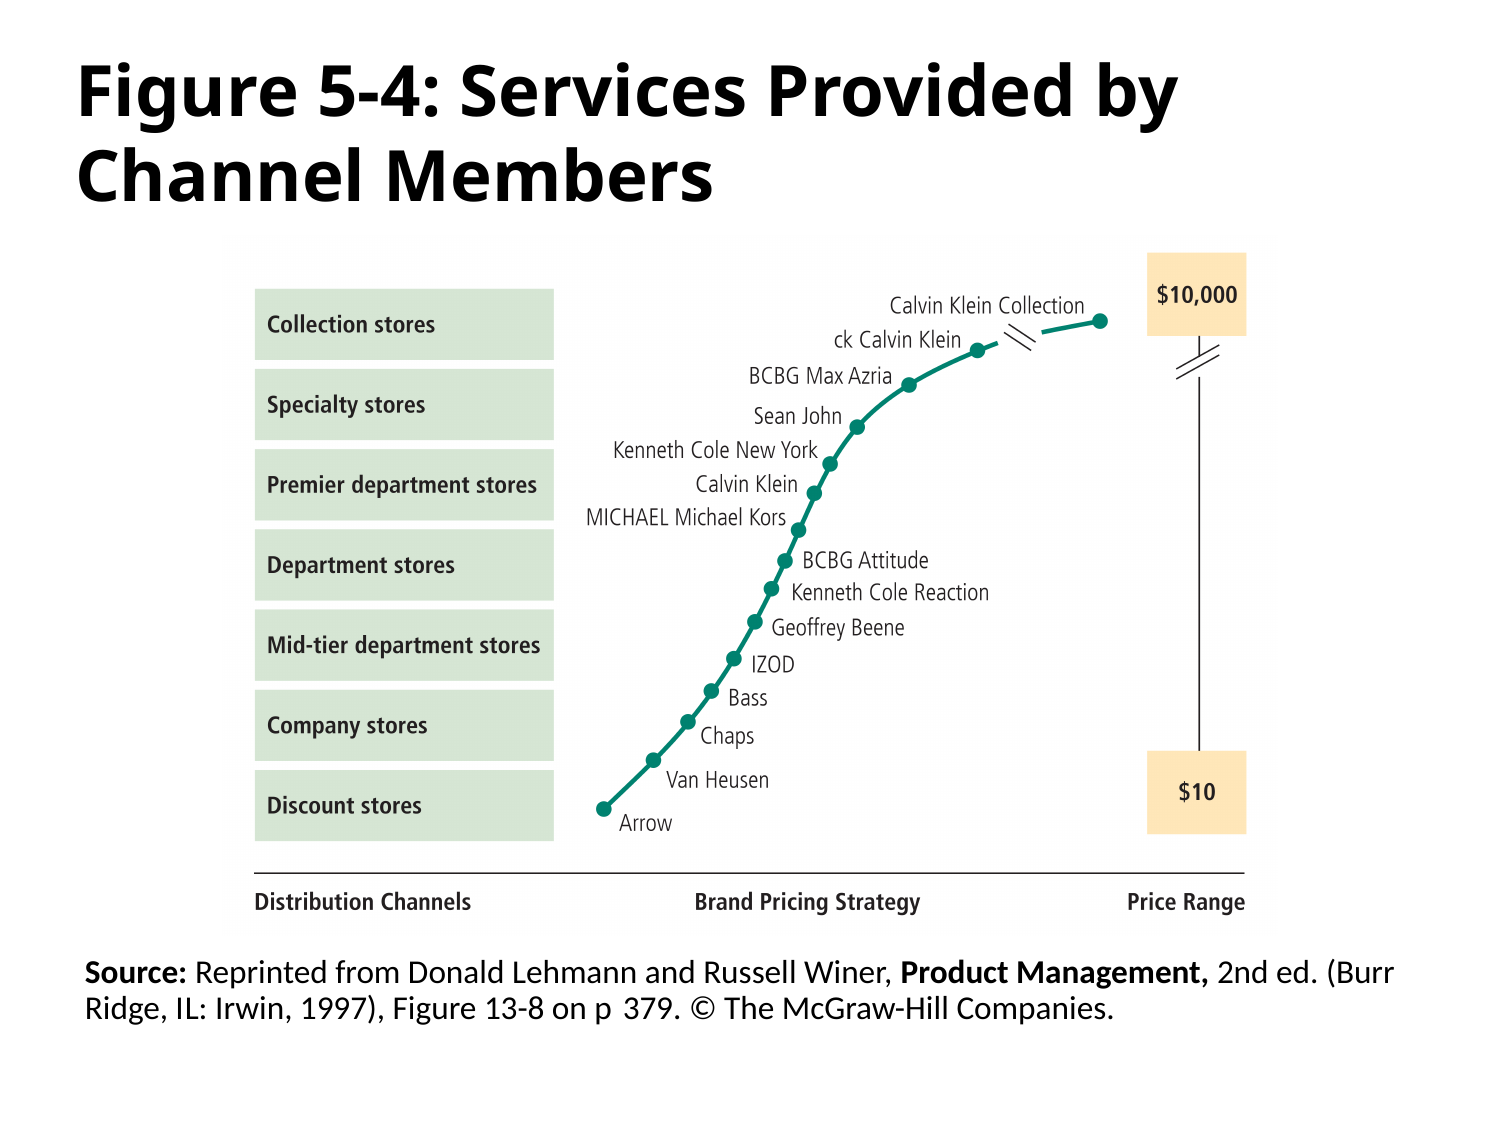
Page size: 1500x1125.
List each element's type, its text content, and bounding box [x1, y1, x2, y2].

picture [222, 235, 1278, 936]
list Source: Reprinted from Donald Lehmann and Russell Winer, Product Management, 2nd ed. (Burr Ridge, I L: Irwin, 1997), Figure 13-8 on page 379. © The McGraw-Hill Companies. [84, 955, 1435, 1043]
title Figure 5-4: Services Provided by Channel Members [75, 35, 1425, 216]
